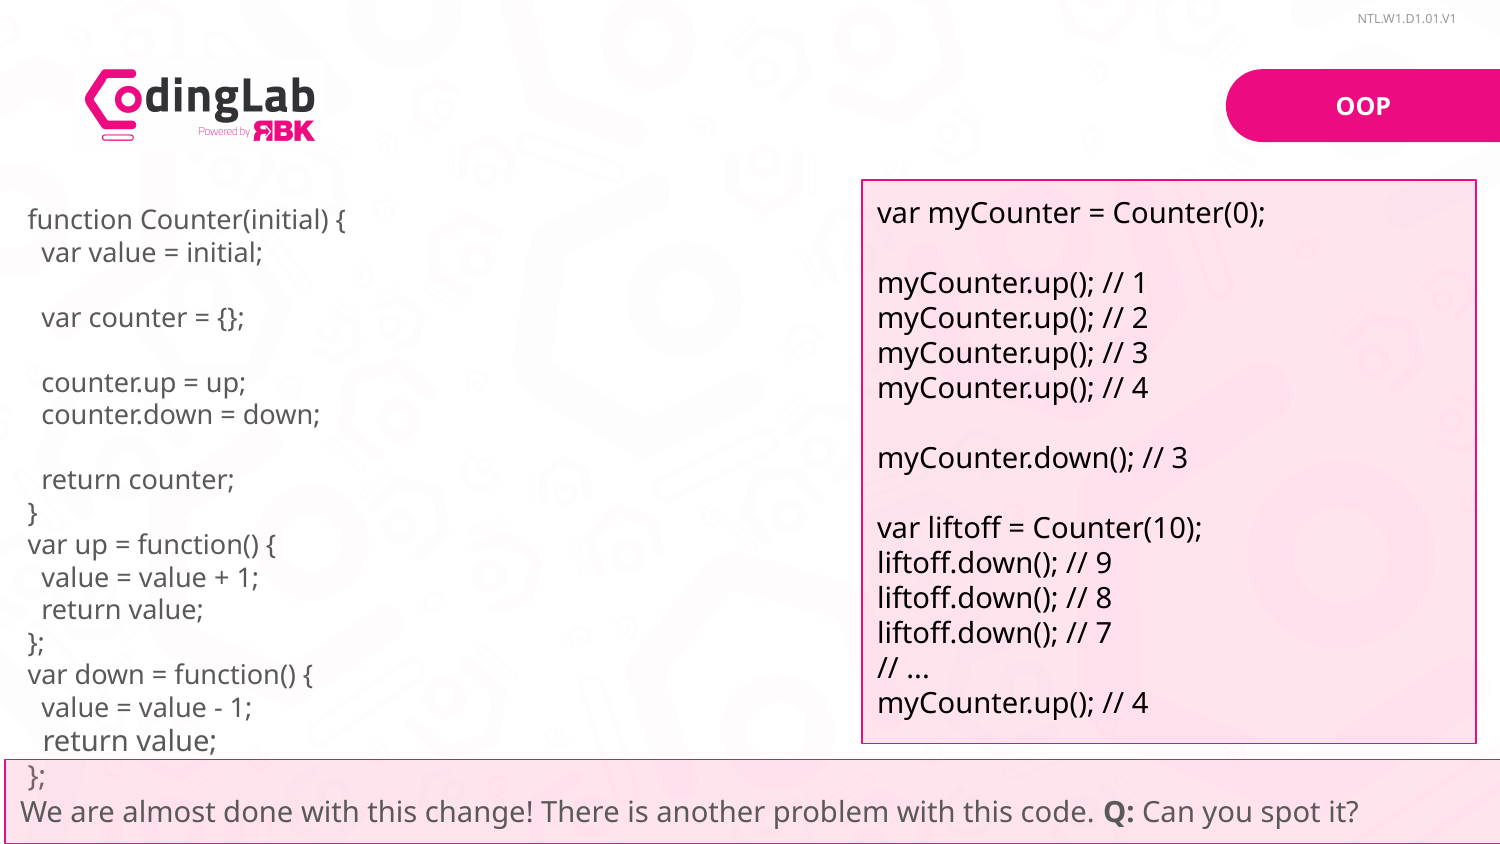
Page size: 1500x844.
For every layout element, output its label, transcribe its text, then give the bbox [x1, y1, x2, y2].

text_box [1225, 82, 1234, 129]
picture [0, 0, 1500, 844]
text_box var myCounter = Counter(0); myCounter.up(); // 1 myCounter.up(); // 2 myCounter.up(); // 3 myCounter.up(); // 4 myCounter.down(); // 3 var liftoff = Counter(10); liftoff.down(); // 9 liftoff.down(); // 8 liftoff.down(); // 7 // ... myCounter.up(); // 4 [862, 179, 1477, 744]
text_box We are almost done with this change! There is another problem with this code. Q: Can you spot it? [5, 759, 1500, 844]
text_box [1242, 69, 1500, 143]
text_box function Counter(initial) { var value = initial; var counter = {}; counter.up = up; counter.down = down; return counter; } var up = function() { value = value + 1; return value; }; var down = function() { value = value - 1; return value; }; [12, 187, 738, 759]
text_box OOP [1234, 75, 1493, 136]
text_box NTL.W1.D1.01.V1 [1342, 0, 1489, 35]
